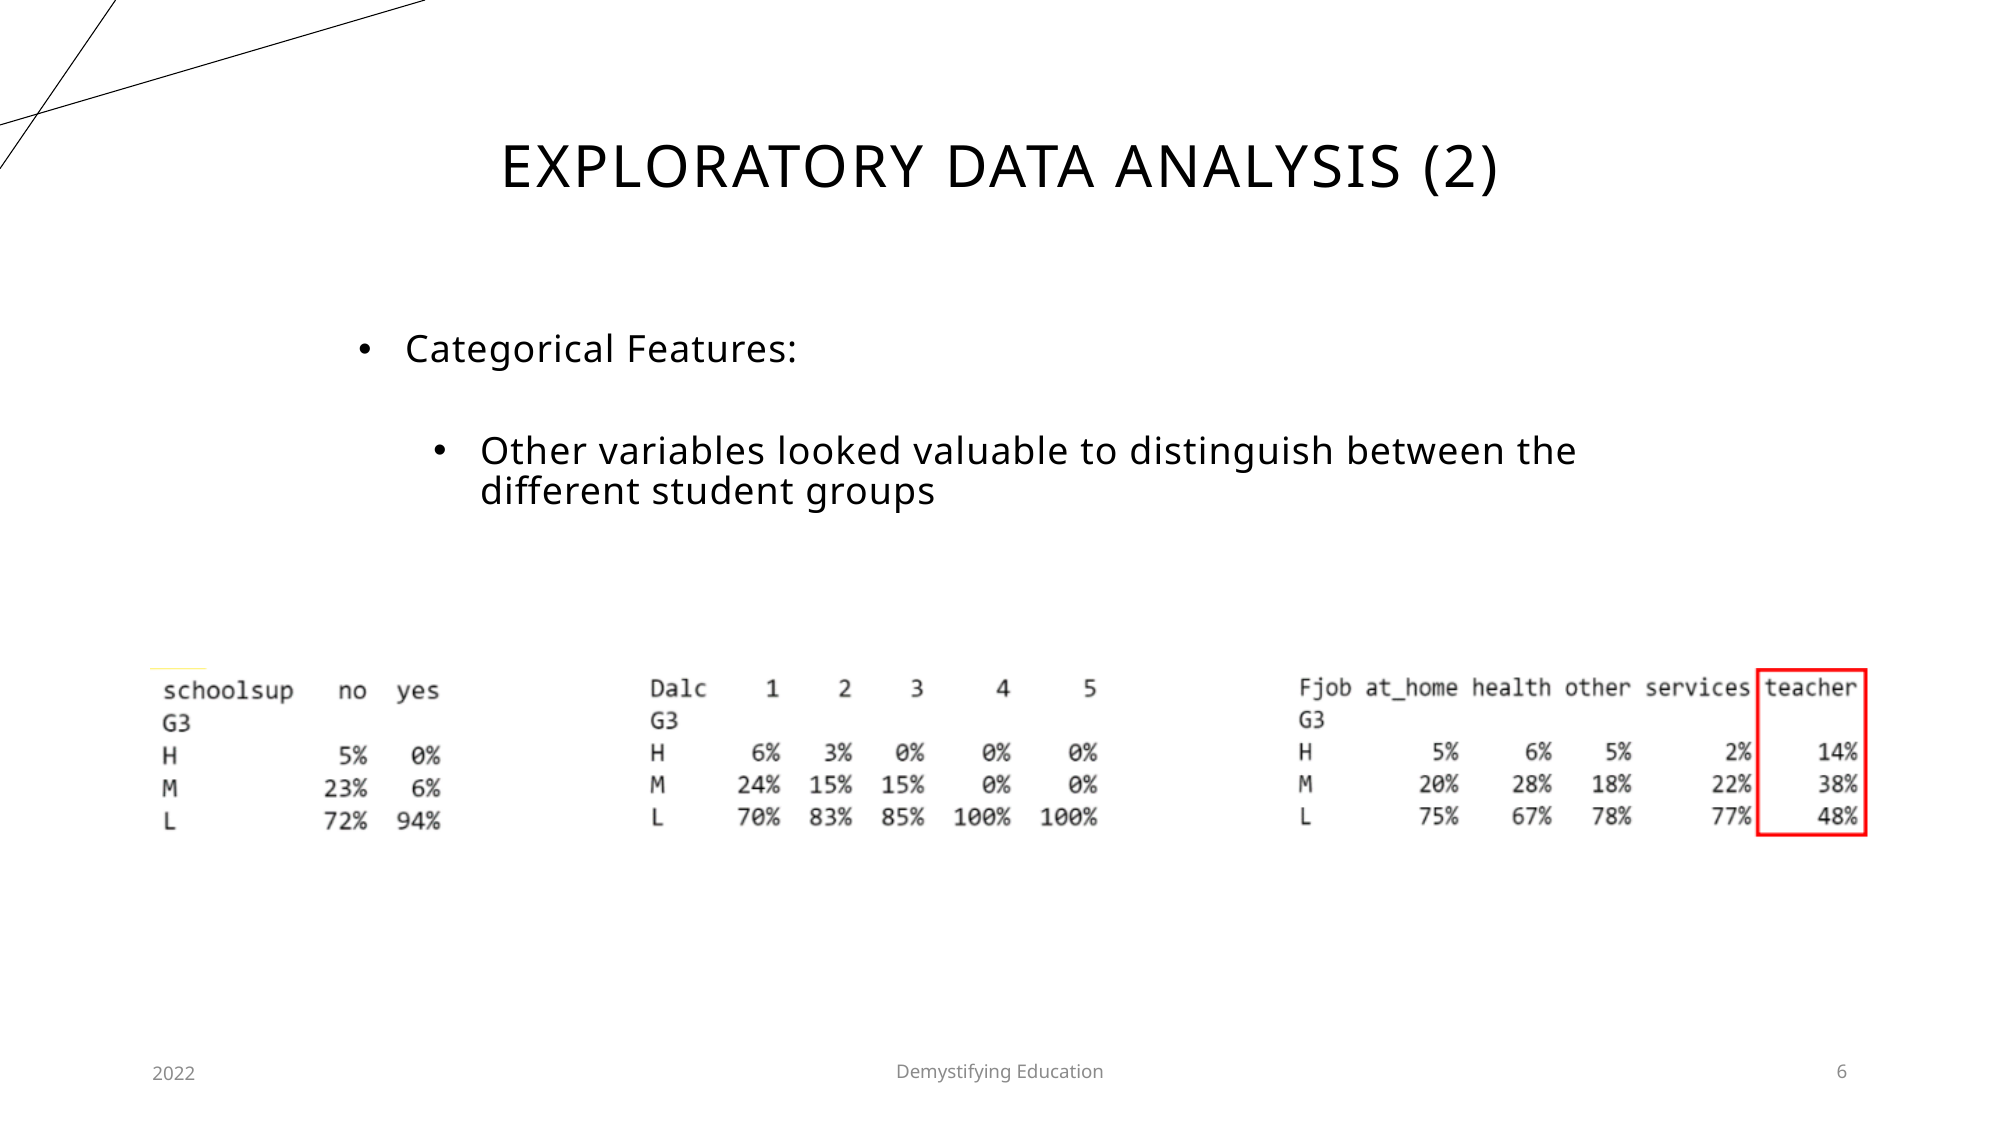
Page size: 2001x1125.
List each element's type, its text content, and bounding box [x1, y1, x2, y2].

list Categorical Features: Other variables looked valuable to distinguish between the different student groups [268, 277, 1732, 668]
slide_number 6 [1412, 1042, 1863, 1103]
title Exploratory Data Analysis (2) [137, 59, 1863, 278]
slide_number 2022 [137, 1042, 588, 1103]
picture [150, 668, 1883, 848]
footer Demystifying Education [662, 1042, 1338, 1103]
